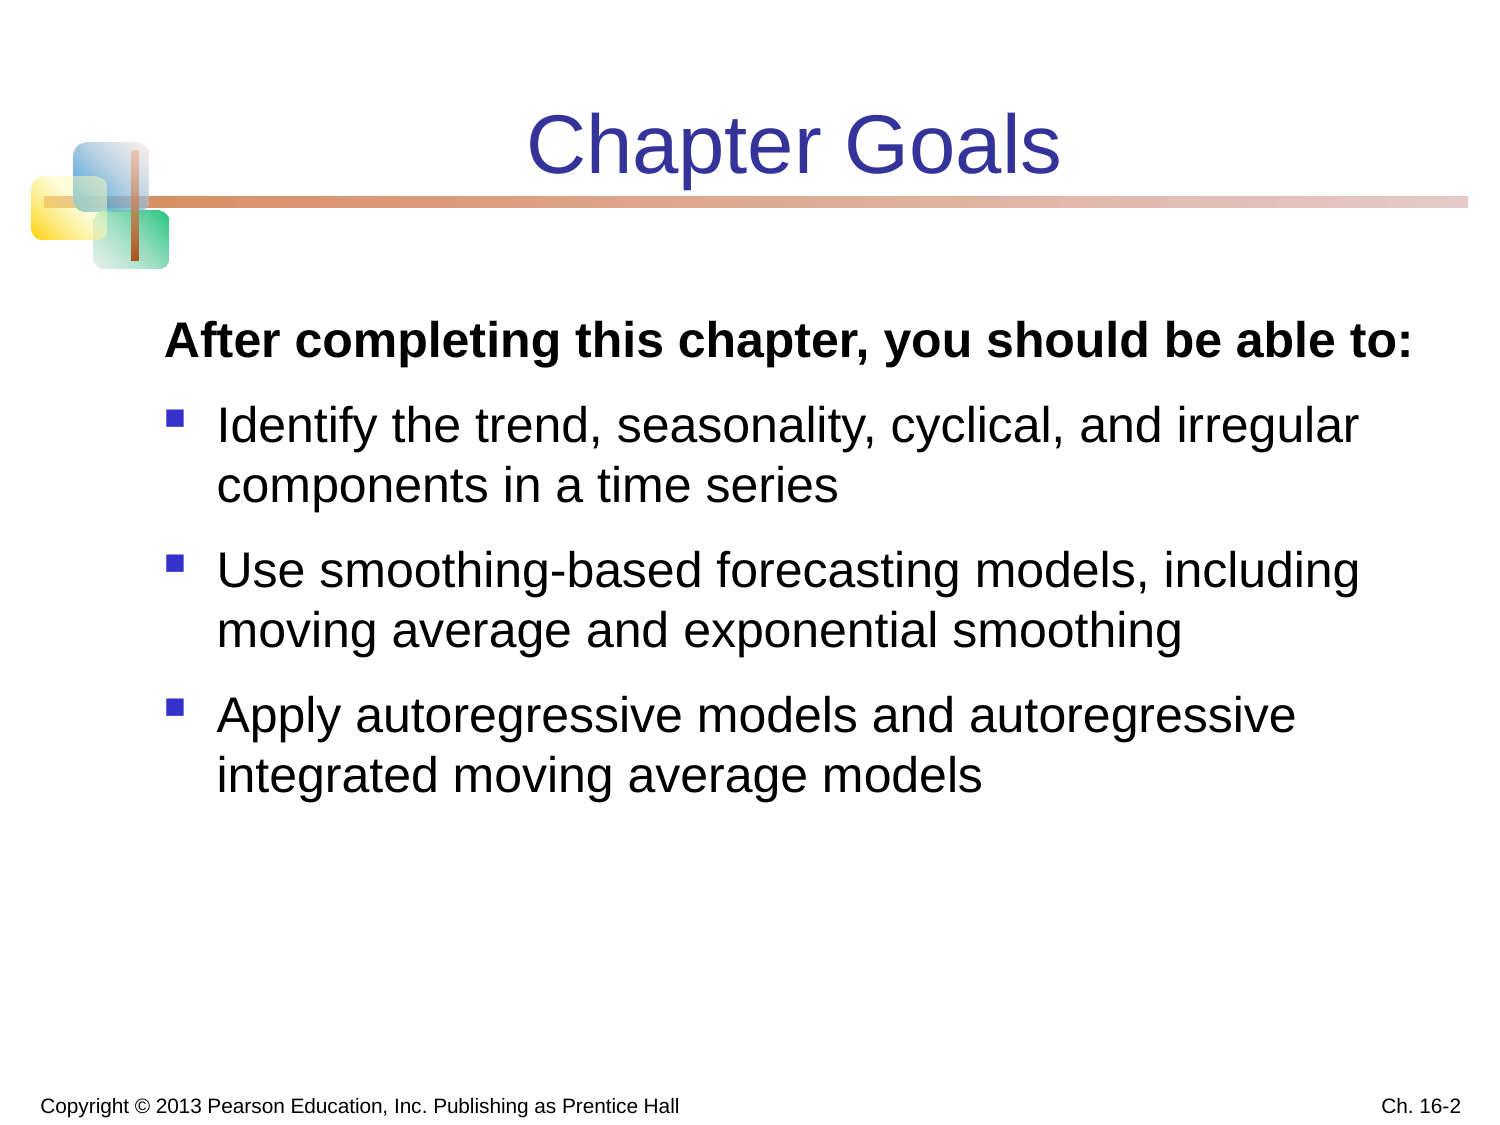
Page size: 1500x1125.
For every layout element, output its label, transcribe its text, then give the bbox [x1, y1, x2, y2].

footer Copyright © 2013 Pearson Education, Inc. Publishing as Prentice Hall [0, 1071, 721, 1125]
list After completing this chapter, you should be able to: Identify the trend, seasonality, cyclical, and irregular components in a time series Use smoothing-based forecasting models, including moving average and exponential smoothing Apply autoregressive models and autoregressive integrated moving average models [149, 299, 1476, 952]
title Chapter Goals [188, 34, 1401, 198]
slide_number Ch. 16-2 [1124, 1071, 1476, 1125]
